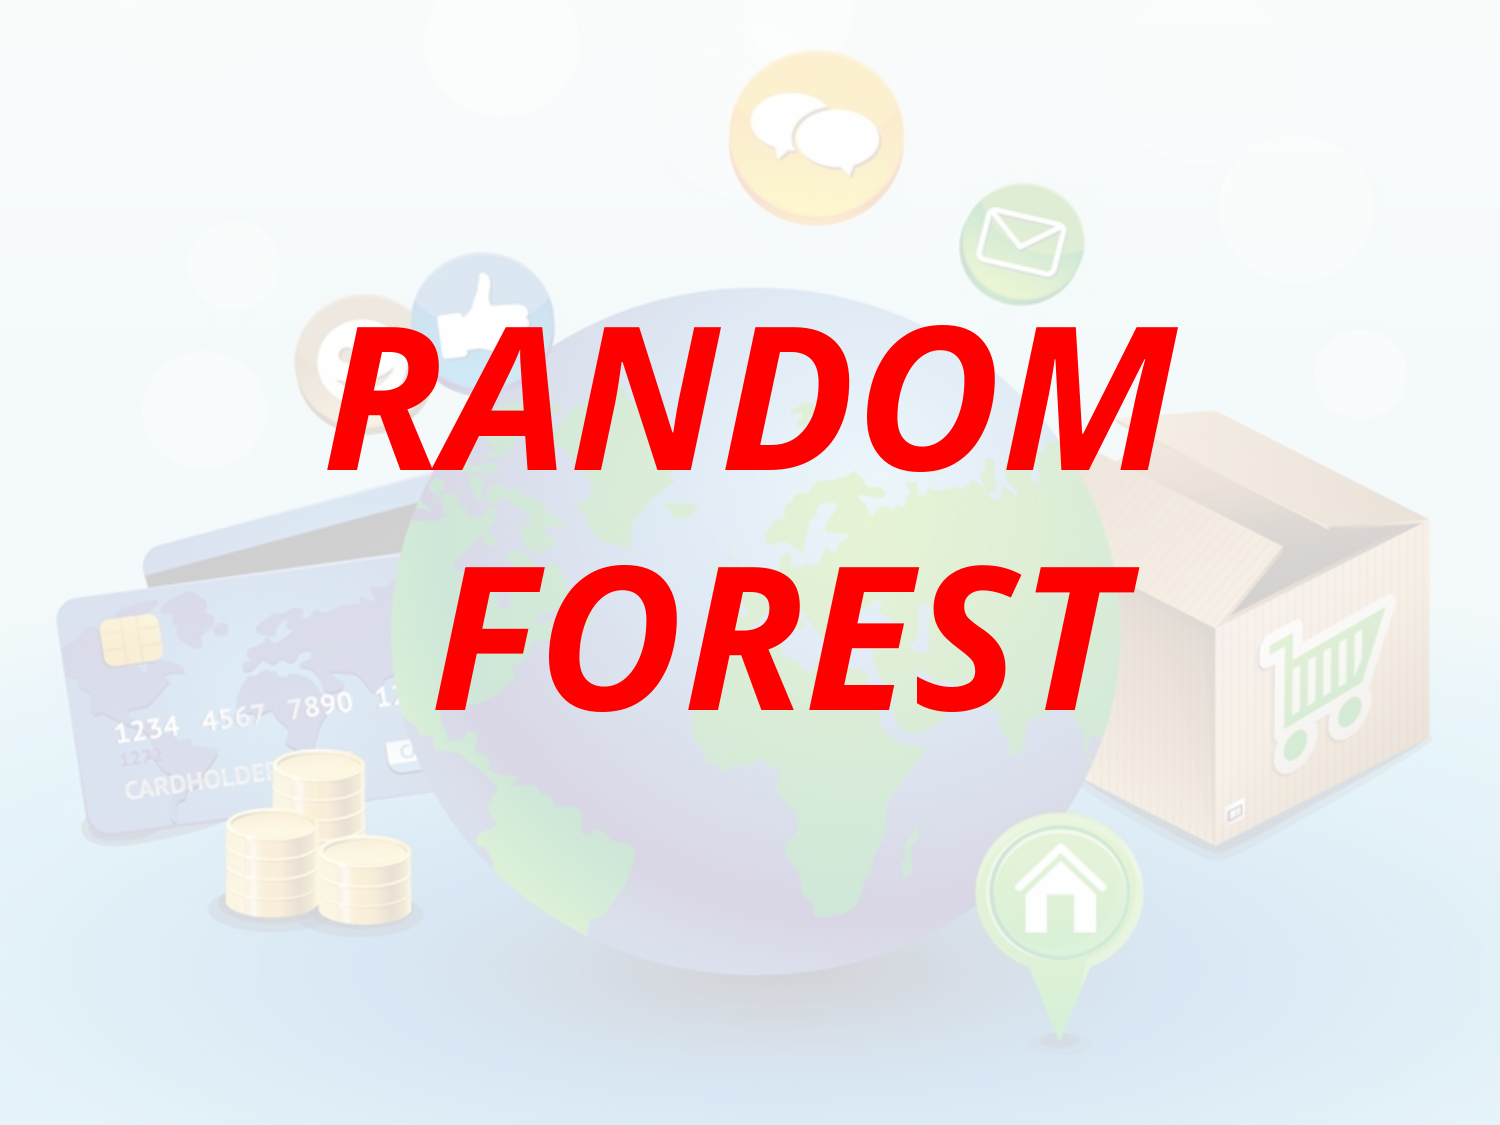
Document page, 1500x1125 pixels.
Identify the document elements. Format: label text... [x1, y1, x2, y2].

list RANDOM FOREST [75, 262, 1425, 1005]
